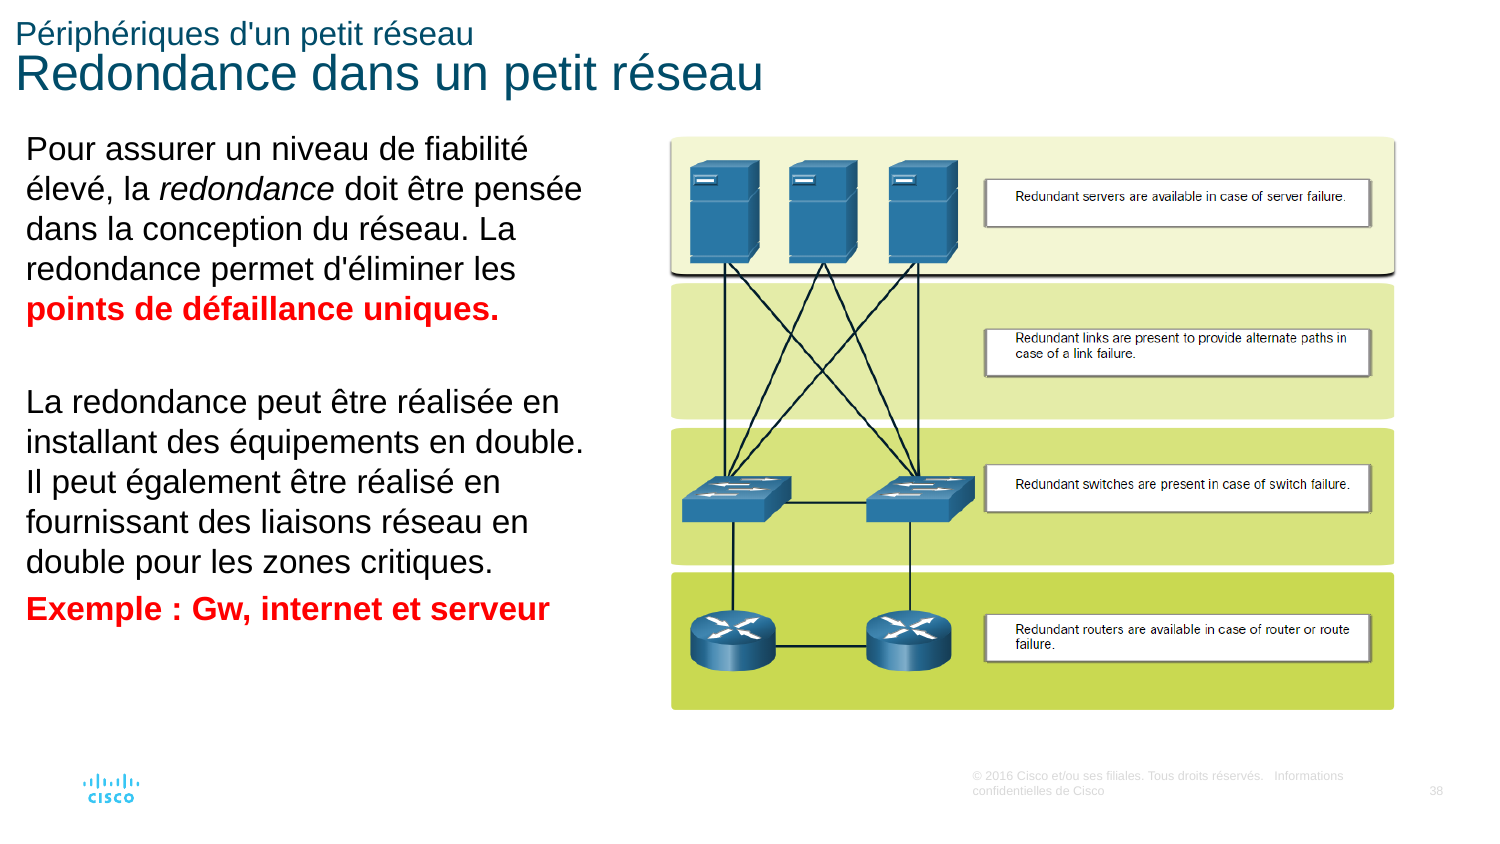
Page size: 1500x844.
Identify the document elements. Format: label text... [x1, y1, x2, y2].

list Pour assurer un niveau de fiabilité élevé, la redondance doit être pensée dans la conception du réseau. La redondance permet d'éliminer les points de défaillance uniques. La redondance peut être réalisée en installant des équipements en double. Il peut également être réalisé en fournissant des liaisons réseau en double pour les zones critiques. Exemple : Gw, internet et serveur [10, 120, 617, 726]
title Périphériques d'un petit réseau Redondance dans un petit réseau [0, 0, 1369, 121]
picture [665, 131, 1398, 713]
